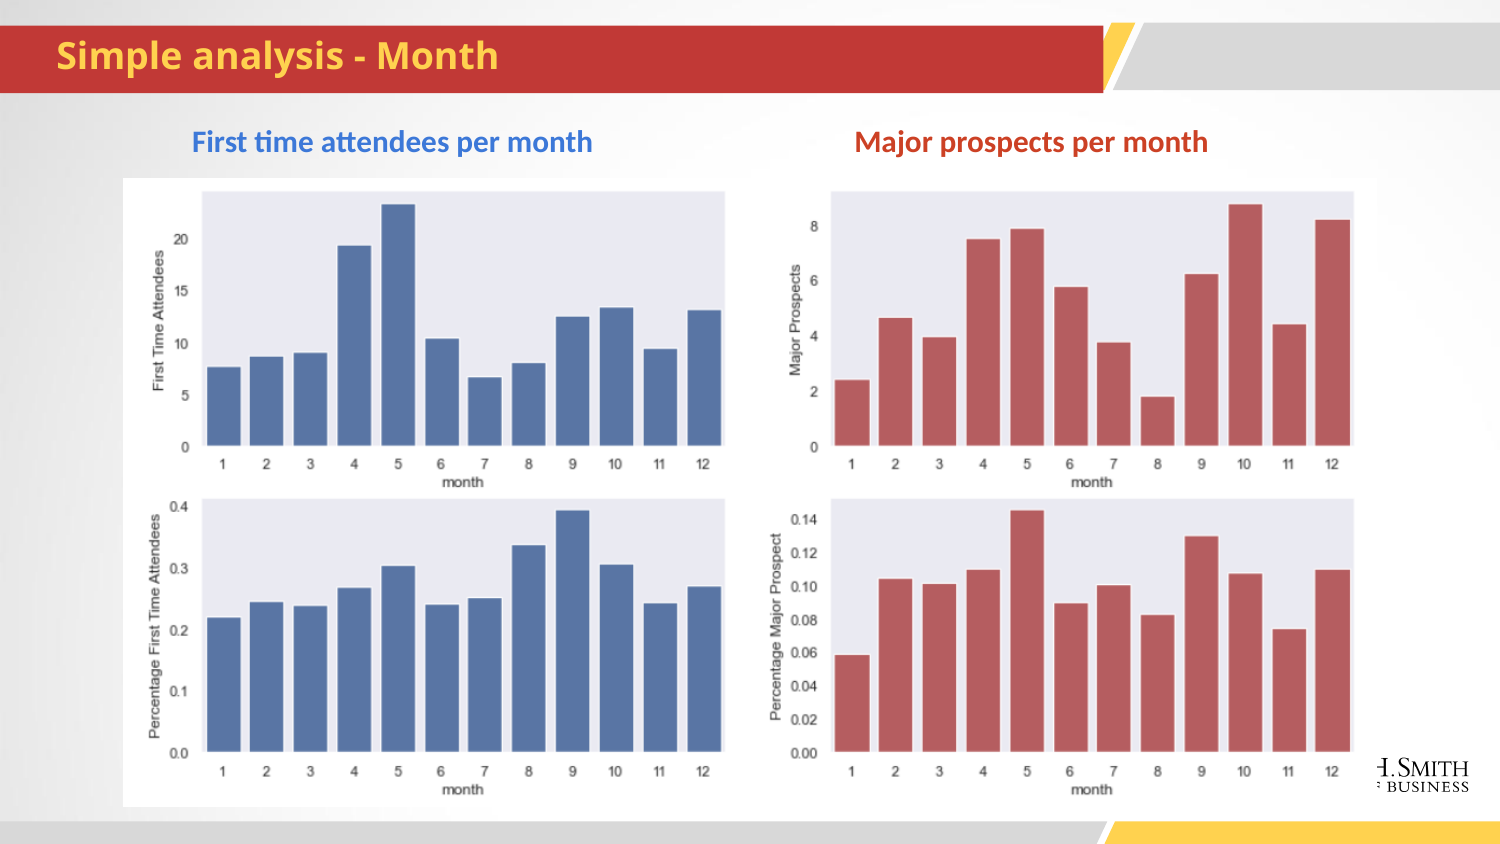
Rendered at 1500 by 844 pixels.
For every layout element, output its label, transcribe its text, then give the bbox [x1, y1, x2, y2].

list Major prospects per month [768, 125, 1252, 166]
list First time attendees per month [105, 125, 611, 166]
picture [0, 0, 1500, 844]
title Simple analysis - Month [0, 25, 1104, 94]
